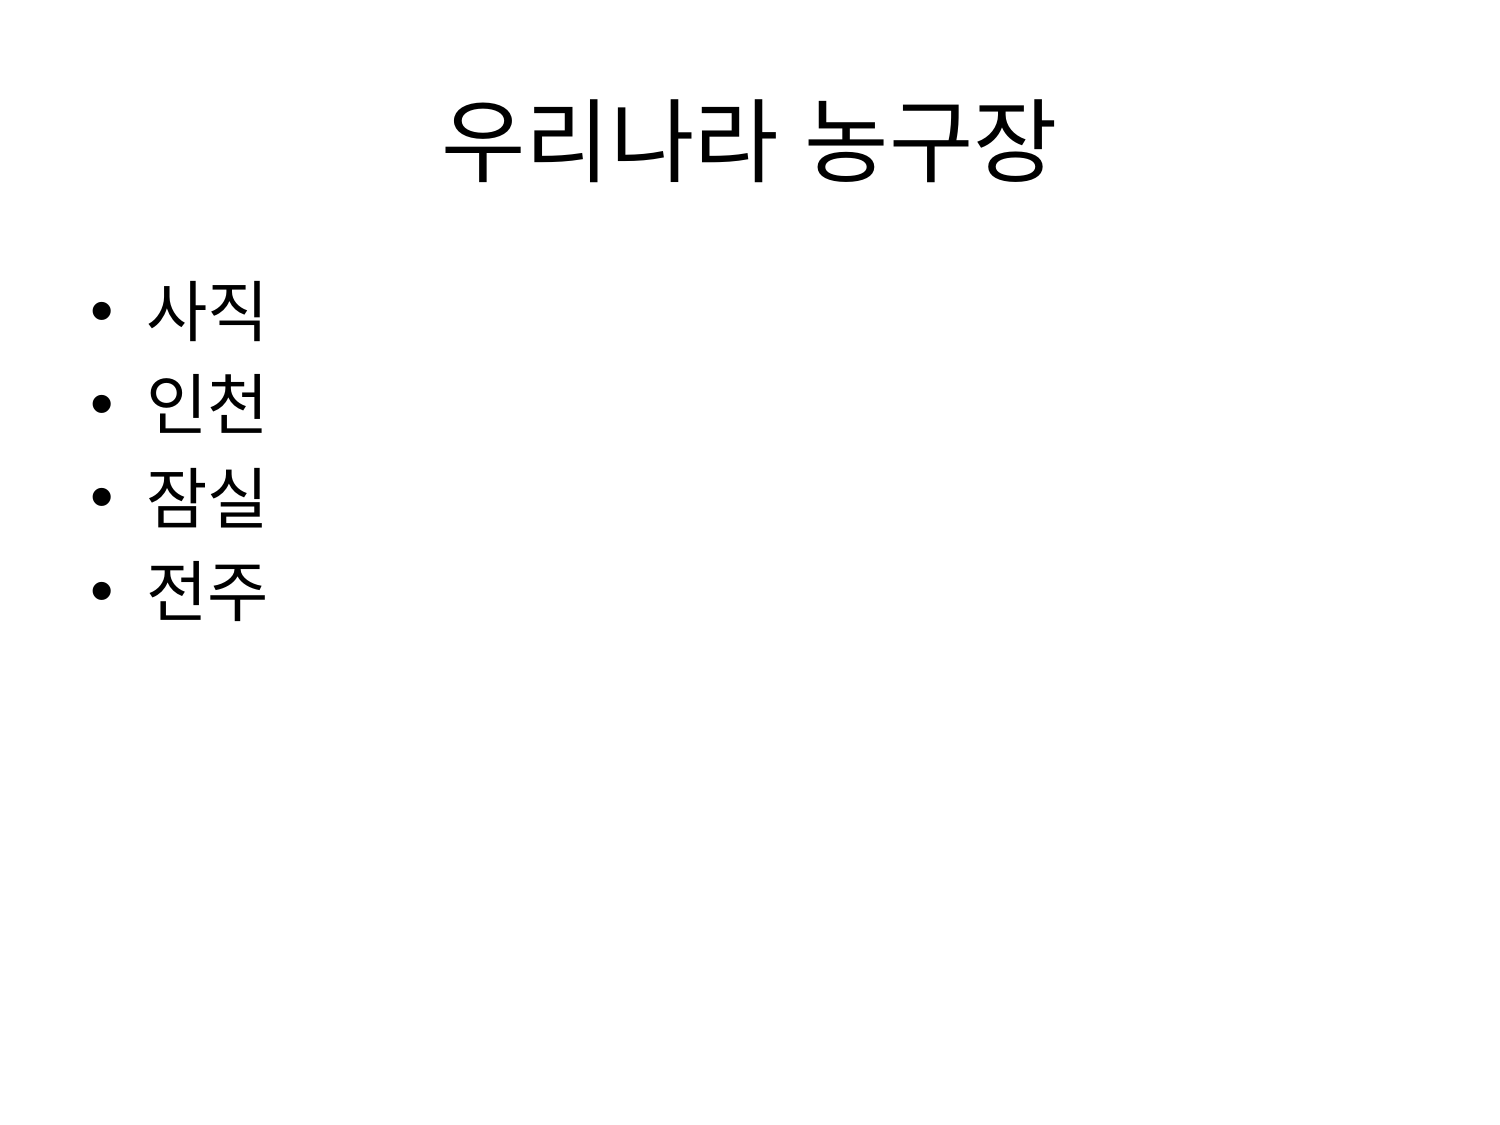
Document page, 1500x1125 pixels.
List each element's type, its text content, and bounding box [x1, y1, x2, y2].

title 우리나라 농구장 [75, 45, 1425, 233]
list 사직 인천 잠실 전주 [75, 262, 1425, 1005]
